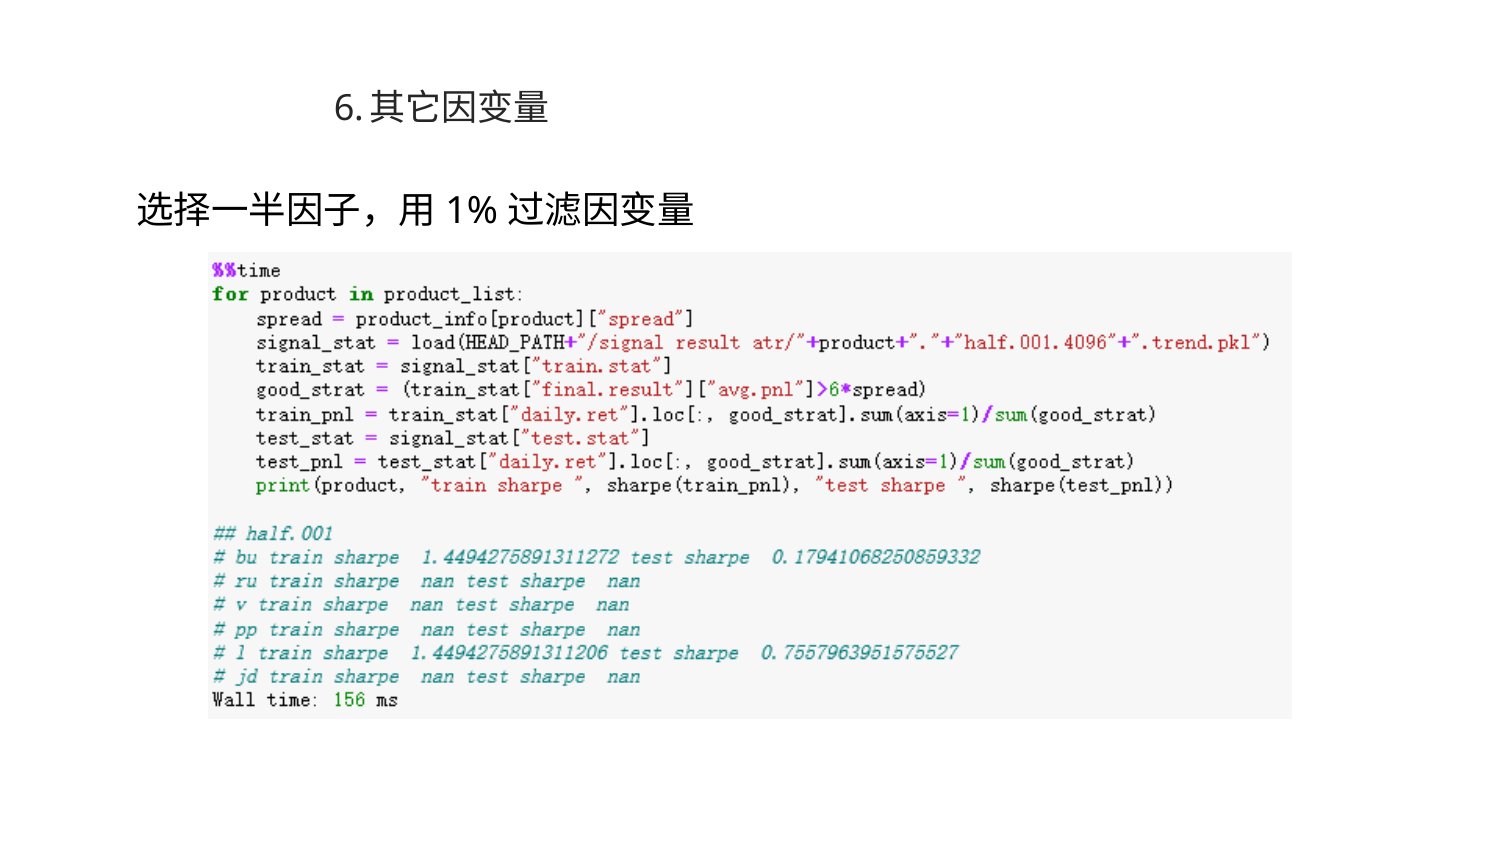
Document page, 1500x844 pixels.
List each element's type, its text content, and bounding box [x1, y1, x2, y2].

title 6.其它因变量 [319, 76, 1416, 180]
text_box 选择一半因子，用1%过滤因变量 [121, 179, 1056, 239]
picture [208, 252, 1292, 719]
